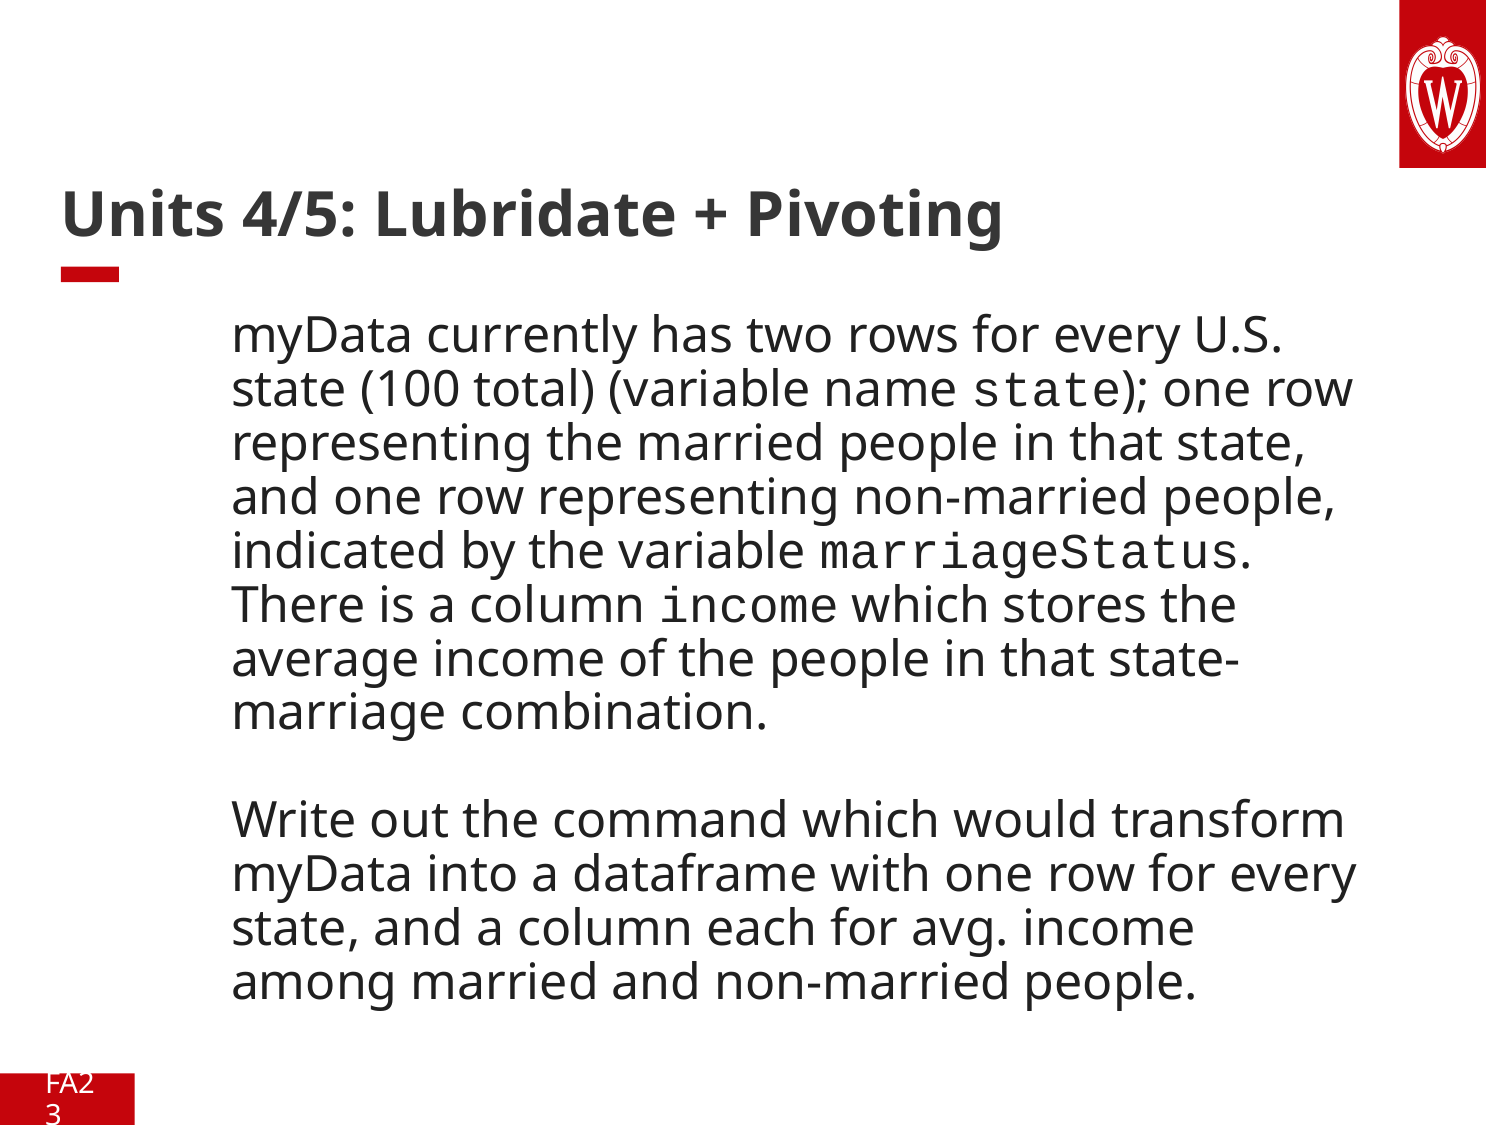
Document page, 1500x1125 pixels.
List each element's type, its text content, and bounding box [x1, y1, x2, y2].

picture [1405, 36, 1481, 154]
title Units 4/5: Lubridate + Pivoting [60, 75, 1374, 250]
list myData currently has two rows for every U.S. state (100 total) (variable name state); one row representing the married people in that state, and one row representing non-married people, indicated by the variable marriageStatus. There is a column income which stores the average income of the people in that state-marriage combination. Write out the command which would transform myData into a dataframe with one row for every state, and a column each for avg. income among married and non-married people. [182, 301, 1374, 1032]
list FA23 [0, 1073, 135, 1125]
